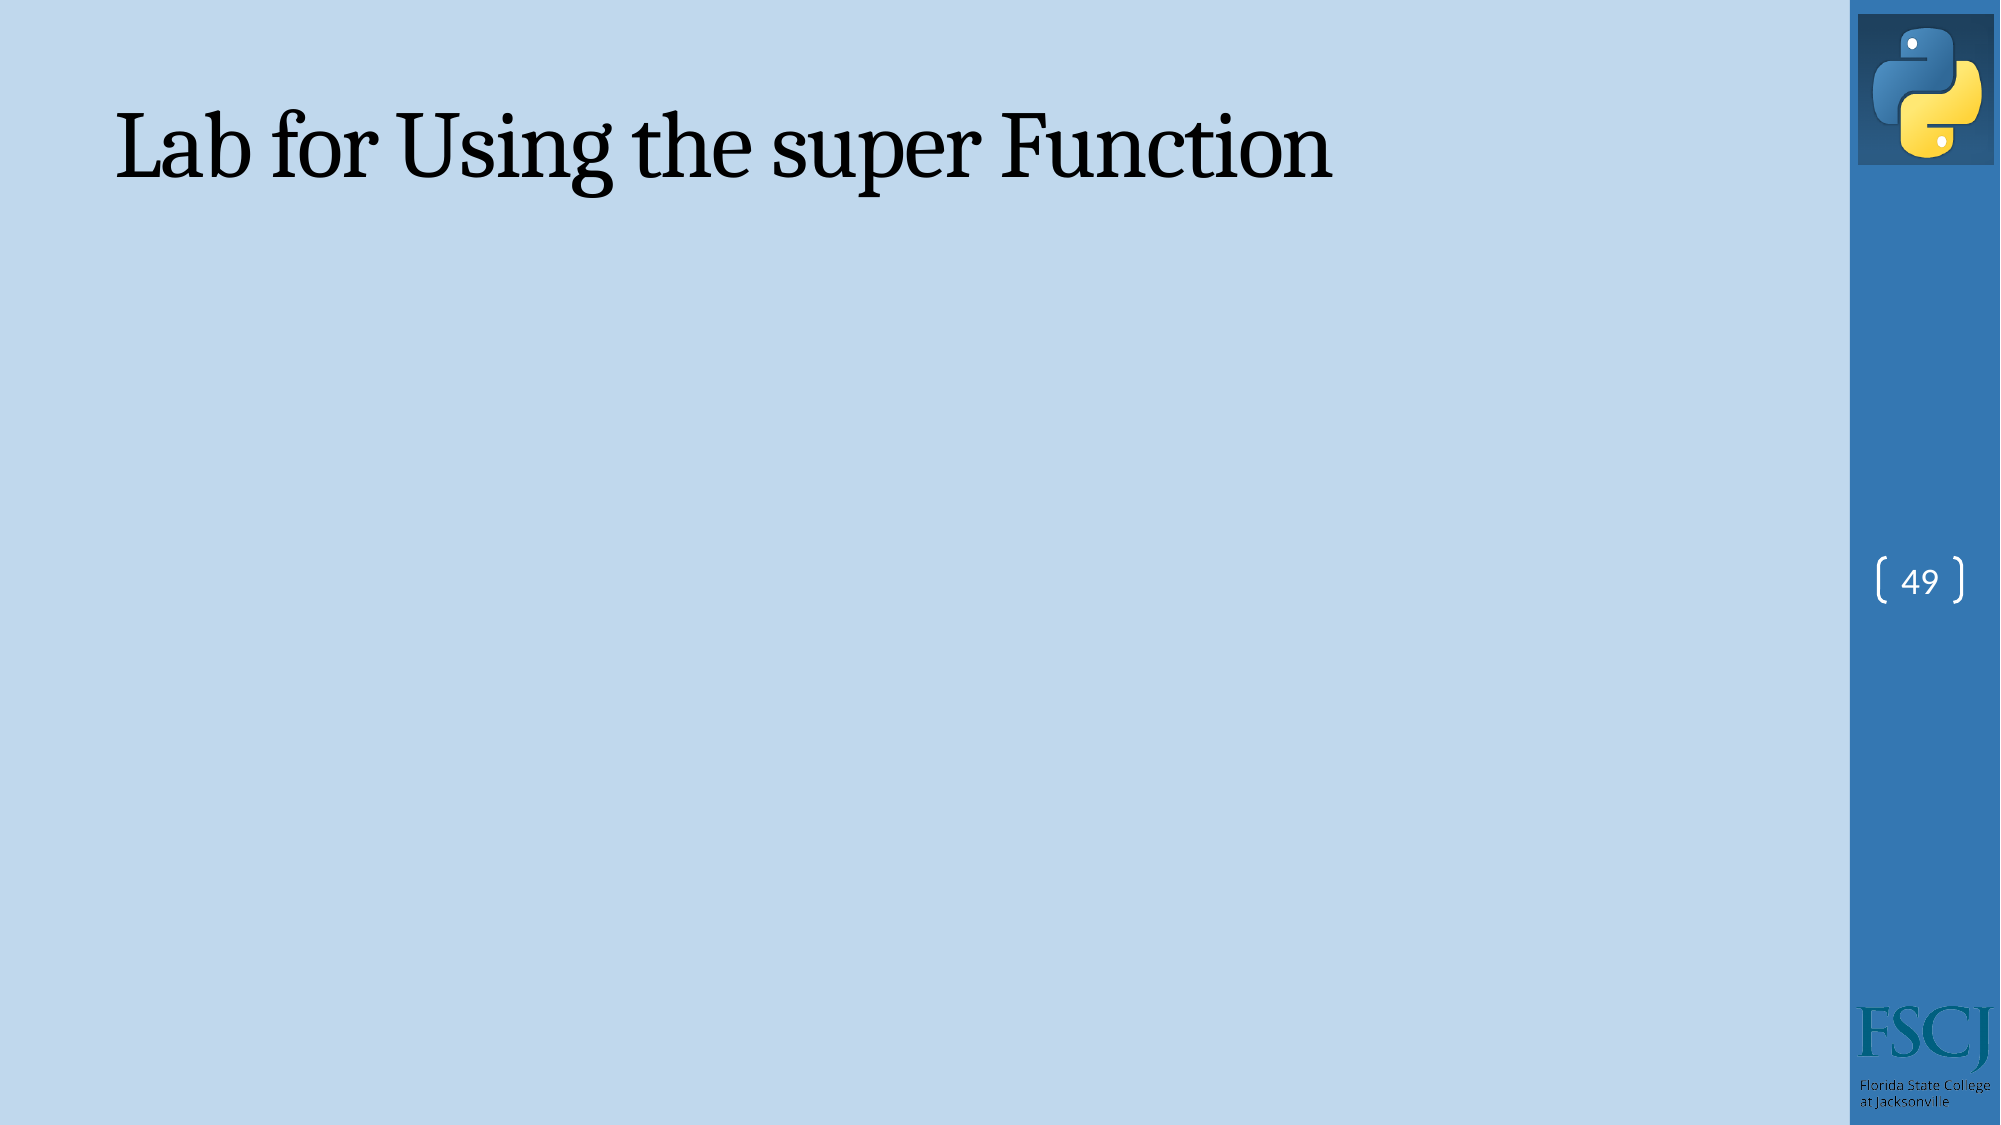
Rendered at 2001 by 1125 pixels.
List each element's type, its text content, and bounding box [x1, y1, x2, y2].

slide_number 49 [1876, 555, 1964, 604]
title Lab for Using the super Function [99, 45, 1767, 233]
picture [1856, 1006, 1994, 1109]
picture [1858, 14, 1994, 165]
